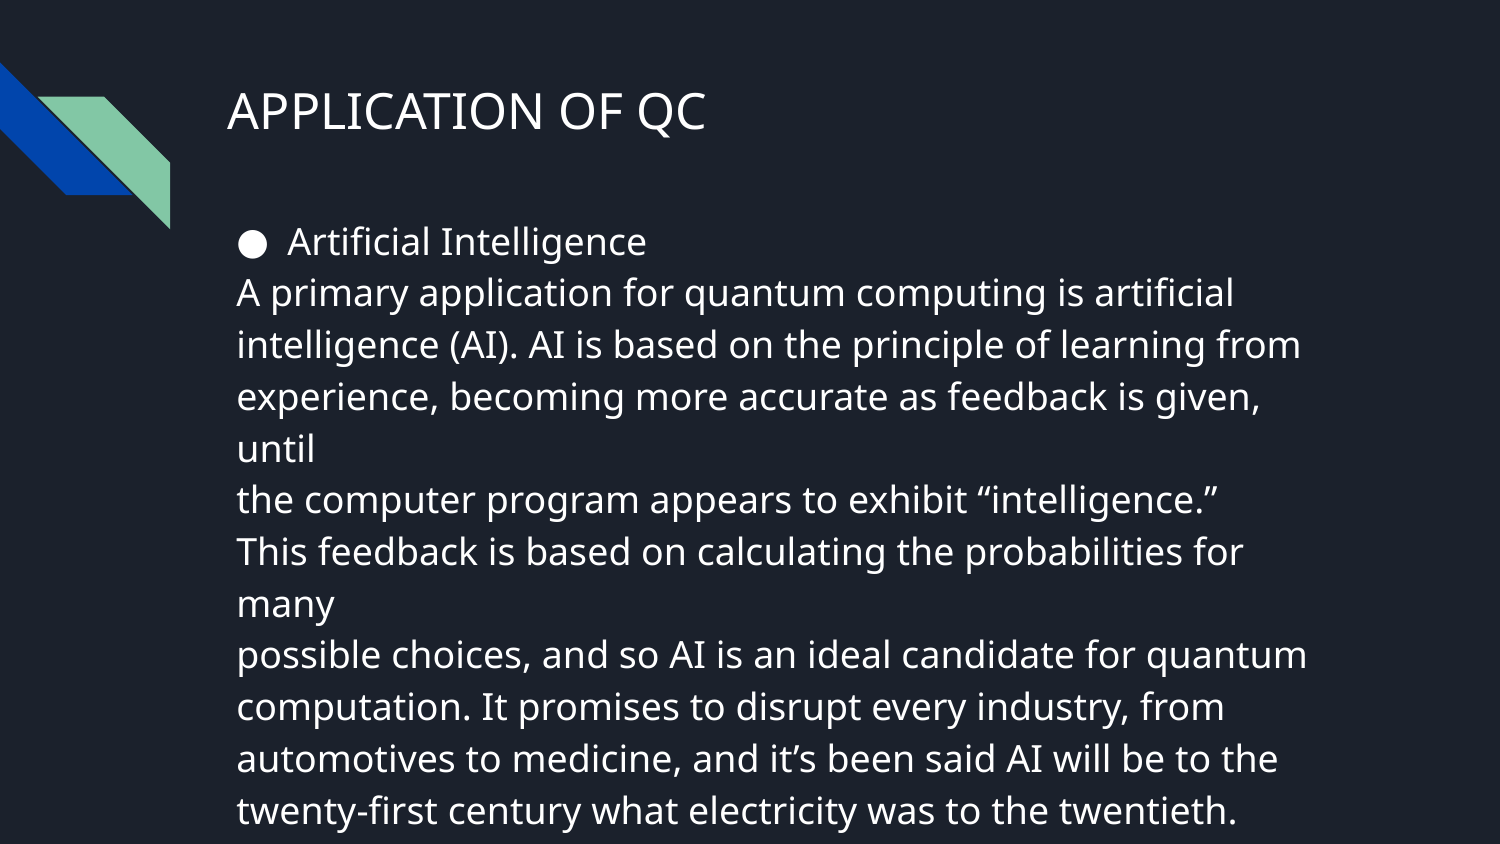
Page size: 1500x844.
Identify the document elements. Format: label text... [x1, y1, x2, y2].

title APPLICATION OF QC [212, 64, 1368, 215]
list Artificial Intelligence A primary application for quantum computing is artificial intelligence (AI). AI is based on the principle of learning from experience, becoming more accurate as feedback is given, until the computer program appears to exhibit “intelligence.” This feedback is based on calculating the probabilities for many possible choices, and so AI is an ideal candidate for quantum computation. It promises to disrupt every industry, from automotives to medicine, and it’s been said AI will be to the twenty-first century what electricity was to the twentieth. [197, 195, 1353, 674]
